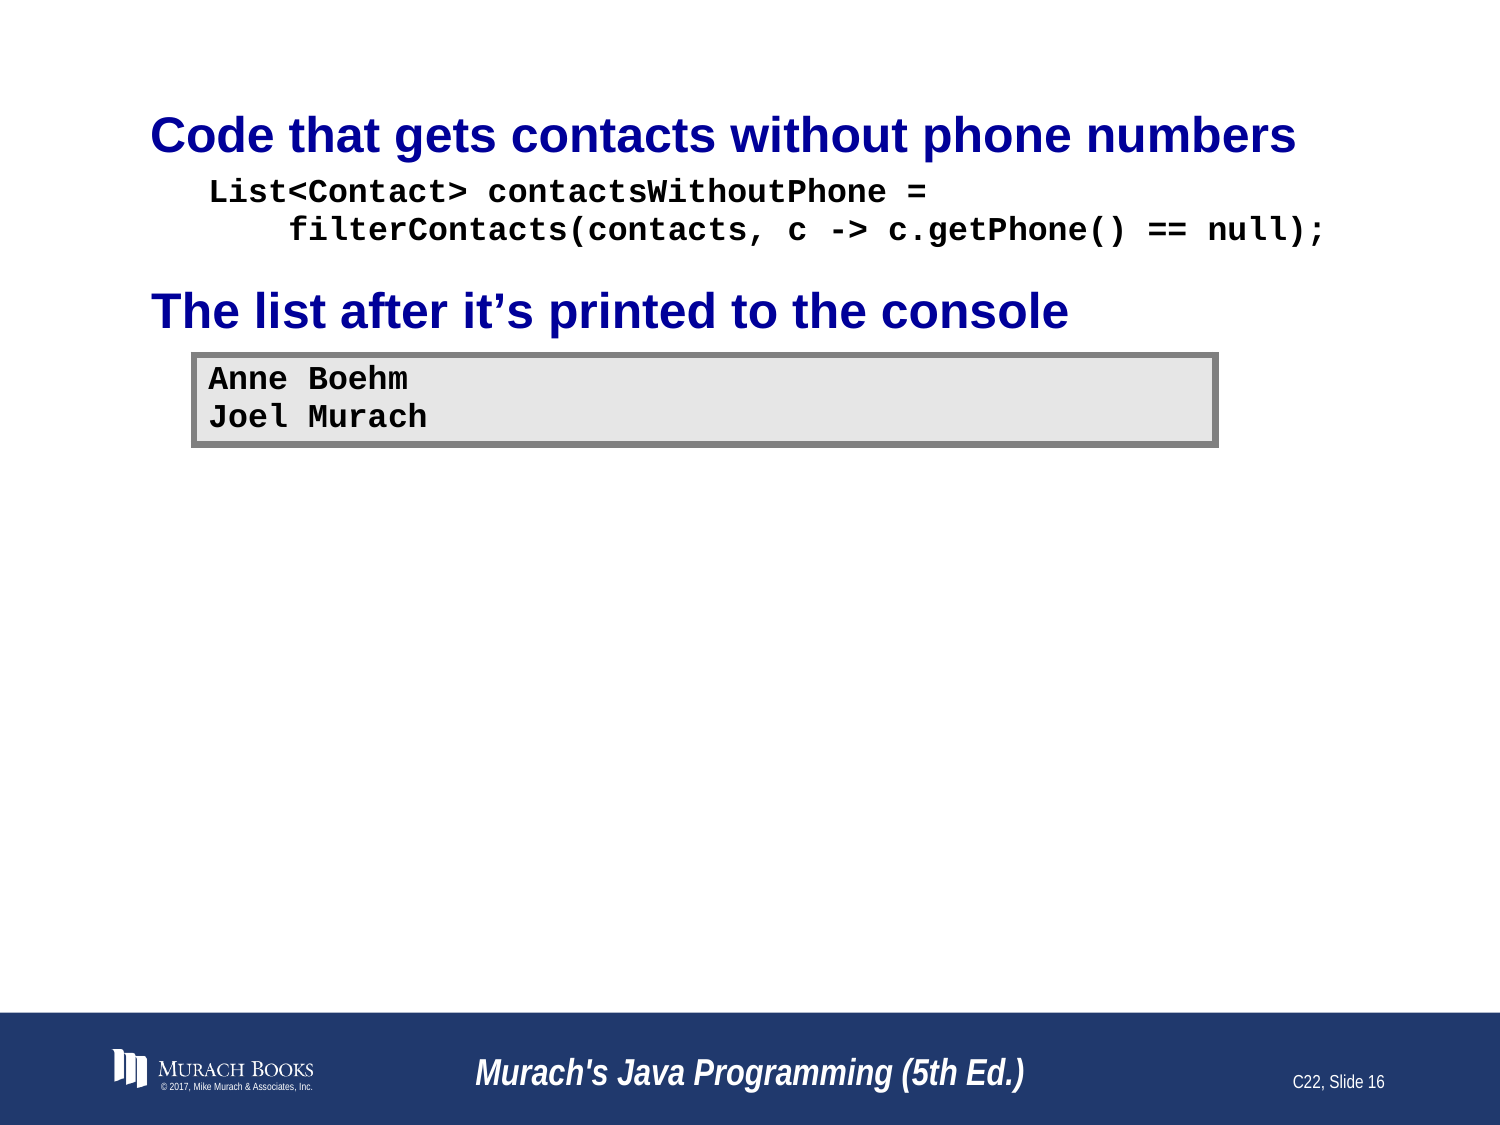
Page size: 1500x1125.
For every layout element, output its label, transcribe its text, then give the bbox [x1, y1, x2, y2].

footer © 2017, Mike Murach & Associates, Inc. [12, 1025, 463, 1100]
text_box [150, 174, 1350, 474]
slide_number C22, Slide 16 [1087, 1025, 1400, 1100]
title Code that gets contacts without phone numbers [150, 102, 1350, 164]
slide_number Murach's Java Programming (5th Ed.) [463, 1025, 1050, 1100]
